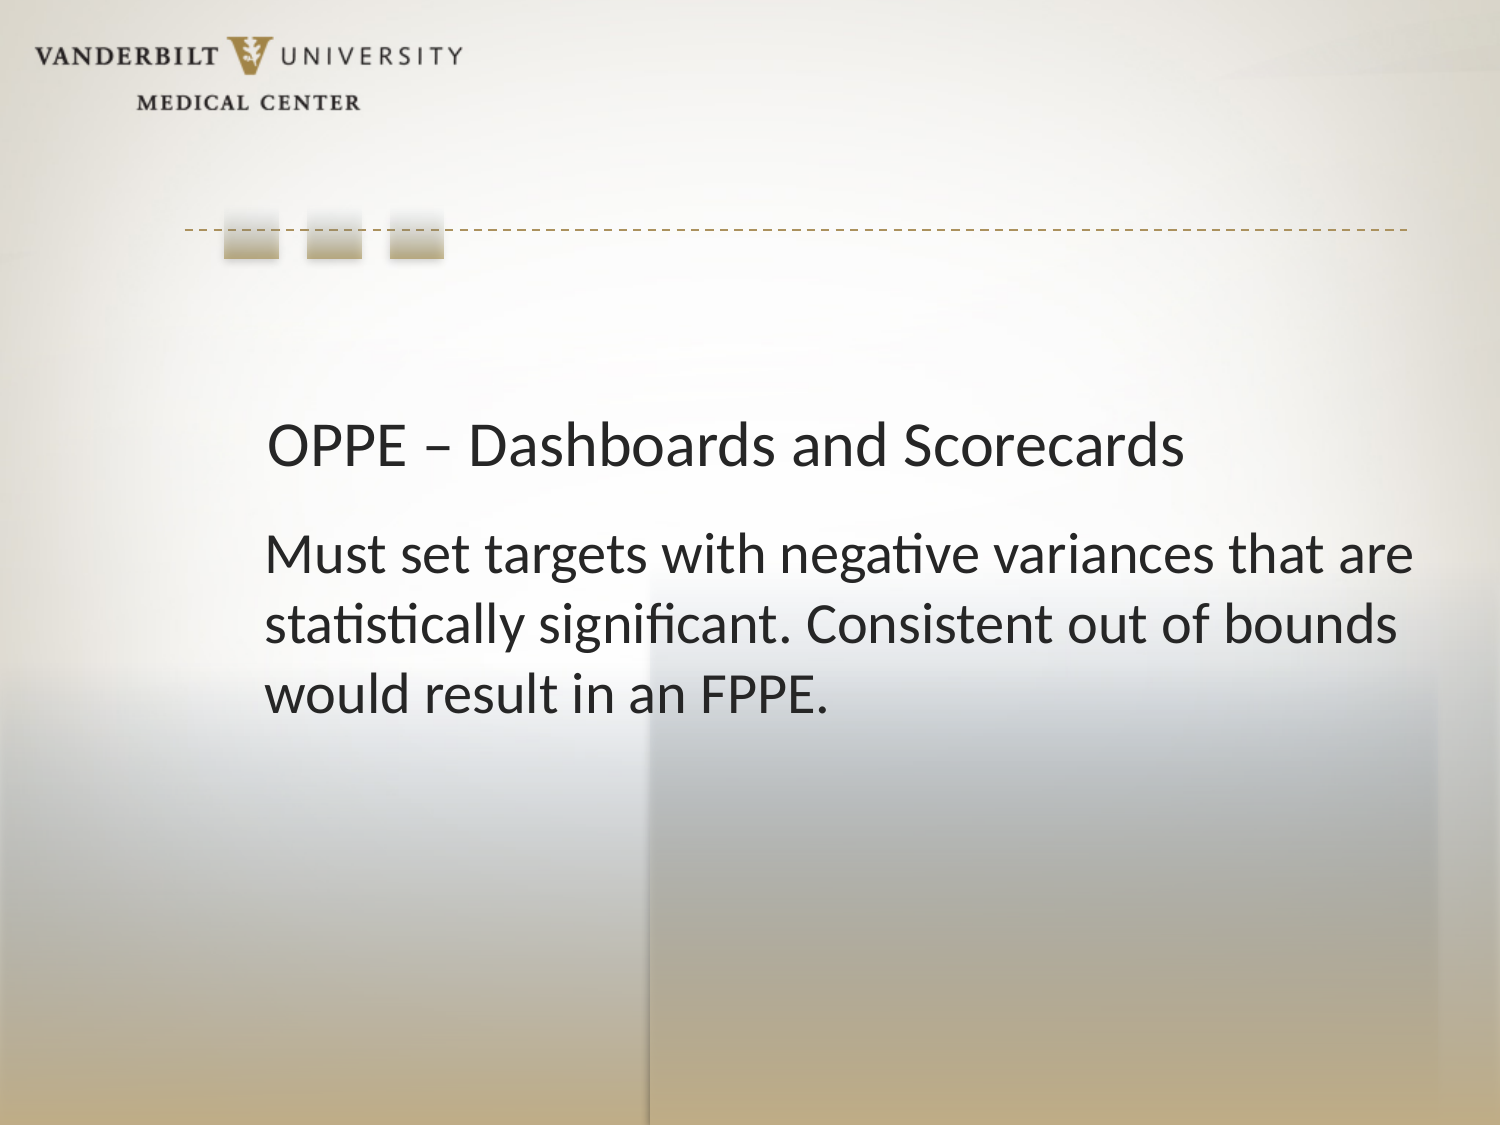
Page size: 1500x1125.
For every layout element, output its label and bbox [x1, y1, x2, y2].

text_box [224, 205, 444, 259]
picture [0, 0, 1500, 1125]
